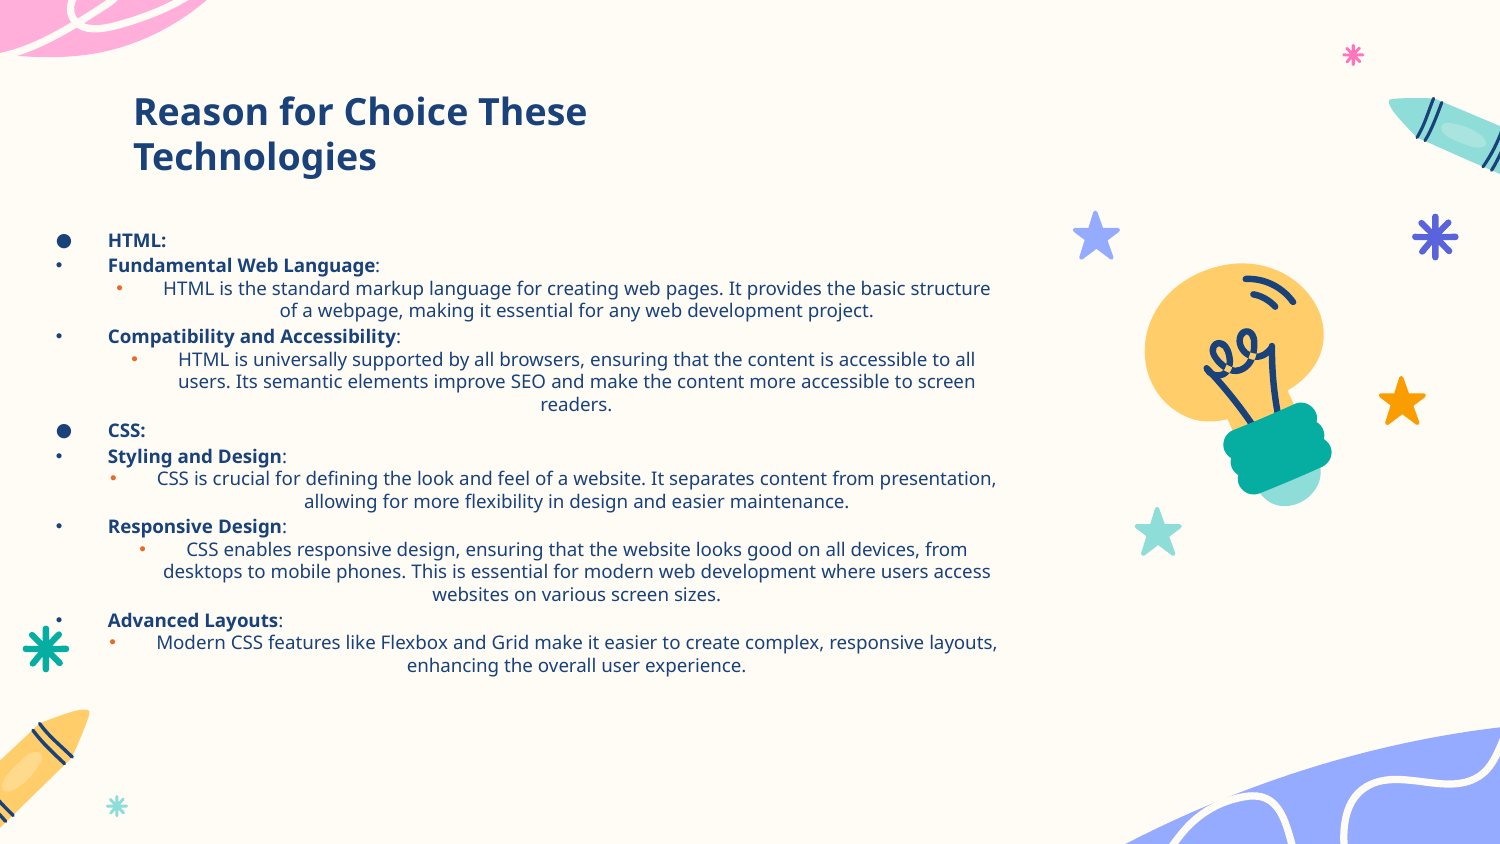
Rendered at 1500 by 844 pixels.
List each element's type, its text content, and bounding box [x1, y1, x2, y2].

title Reason for Choice These Technologies [118, 72, 682, 185]
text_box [1071, 209, 1427, 557]
subtitle HTML: Fundamental Web Language: HTML is the standard markup language for creating web pages. It provides the basic structure of a webpage, making it essential for any web development project. Compatibility and Accessibility: HTML is universally supported by all browsers, ensuring that the content is accessible to all users. Its semantic elements improve SEO and make the content more accessible to screen readers. CSS: Styling and Design: CSS is crucial for defining the look and feel of a website. It separates content from presentation, allowing for more flexibility in design and easier maintenance. Responsive Design: CSS enables responsive design, ensuring that the website looks good on all devices, from desktops to mobile phones. This is essential for modern web development where users access websites on various screen sizes. Advanced Layouts: Modern CSS features like Flexbox and Grid make it easier to create complex, responsive layouts, enhancing the overall user experience. [18, 210, 1014, 732]
